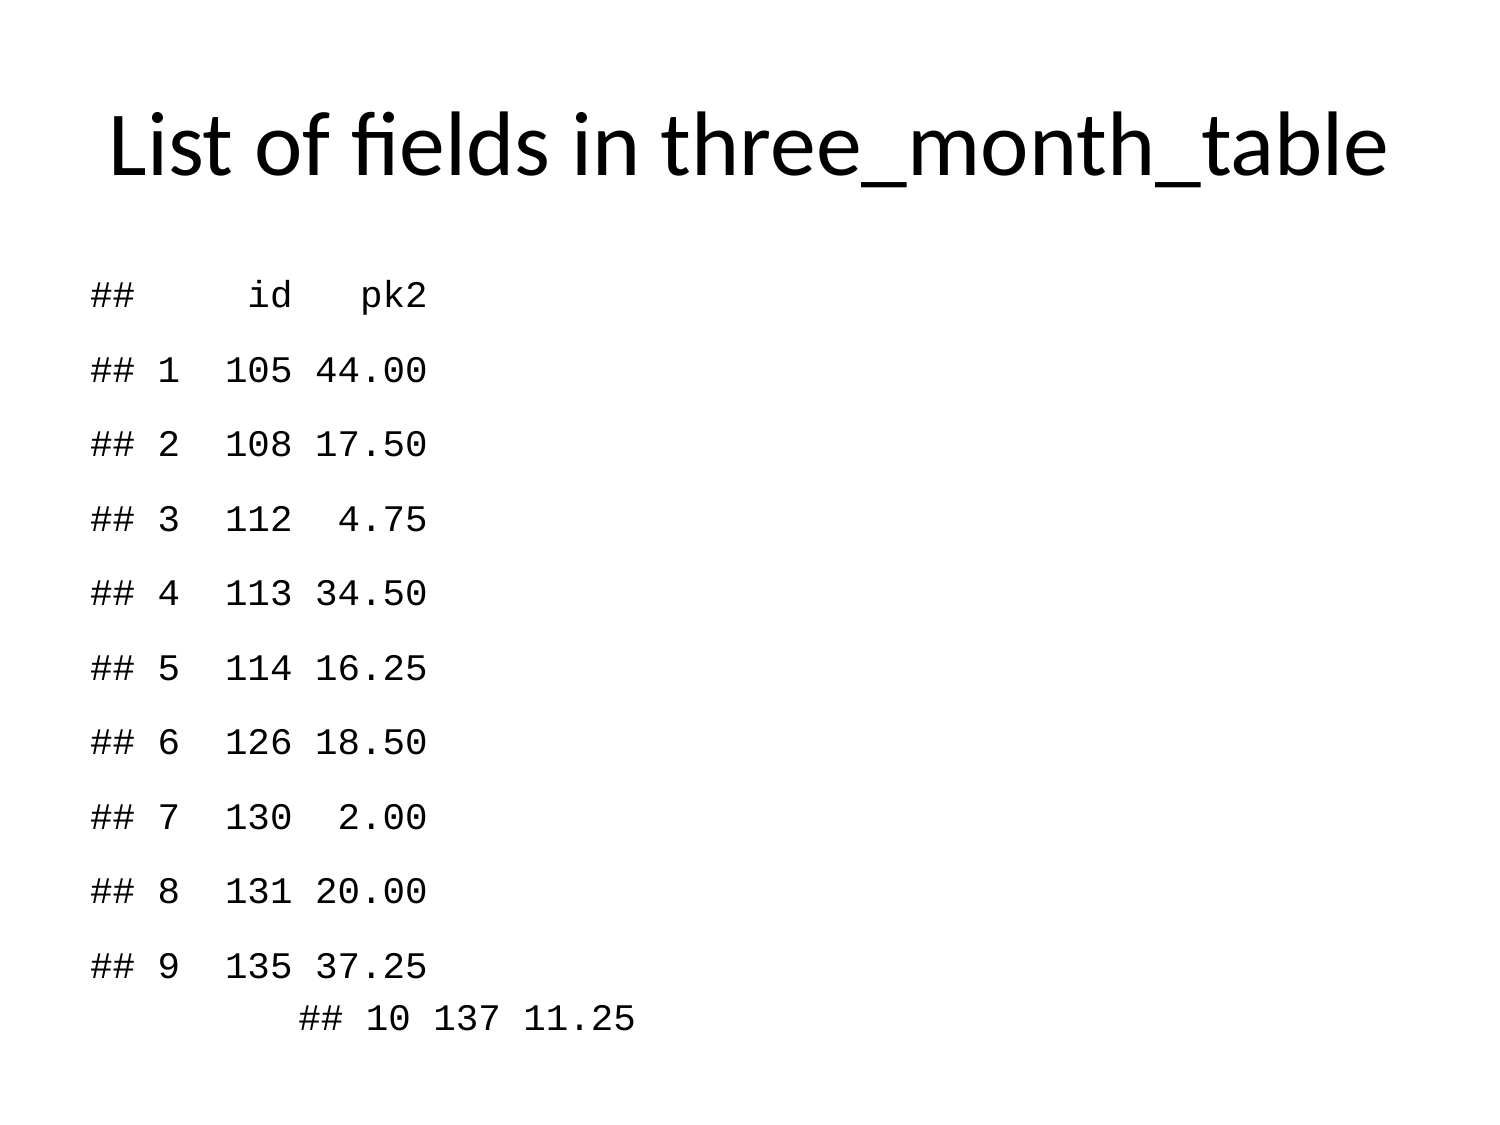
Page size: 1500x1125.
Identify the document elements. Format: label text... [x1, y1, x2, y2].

title List of fields in three_month_table [75, 45, 1425, 233]
list ## id pk2 ## 1 105 44.00 ## 2 108 17.50 ## 3 112 4.75 ## 4 113 34.50 ## 5 114 16.25 ## 6 126 18.50 ## 7 130 2.00 ## 8 131 20.00 ## 9 135 37.25 ## 10 137 11.25 [75, 262, 1425, 1005]
